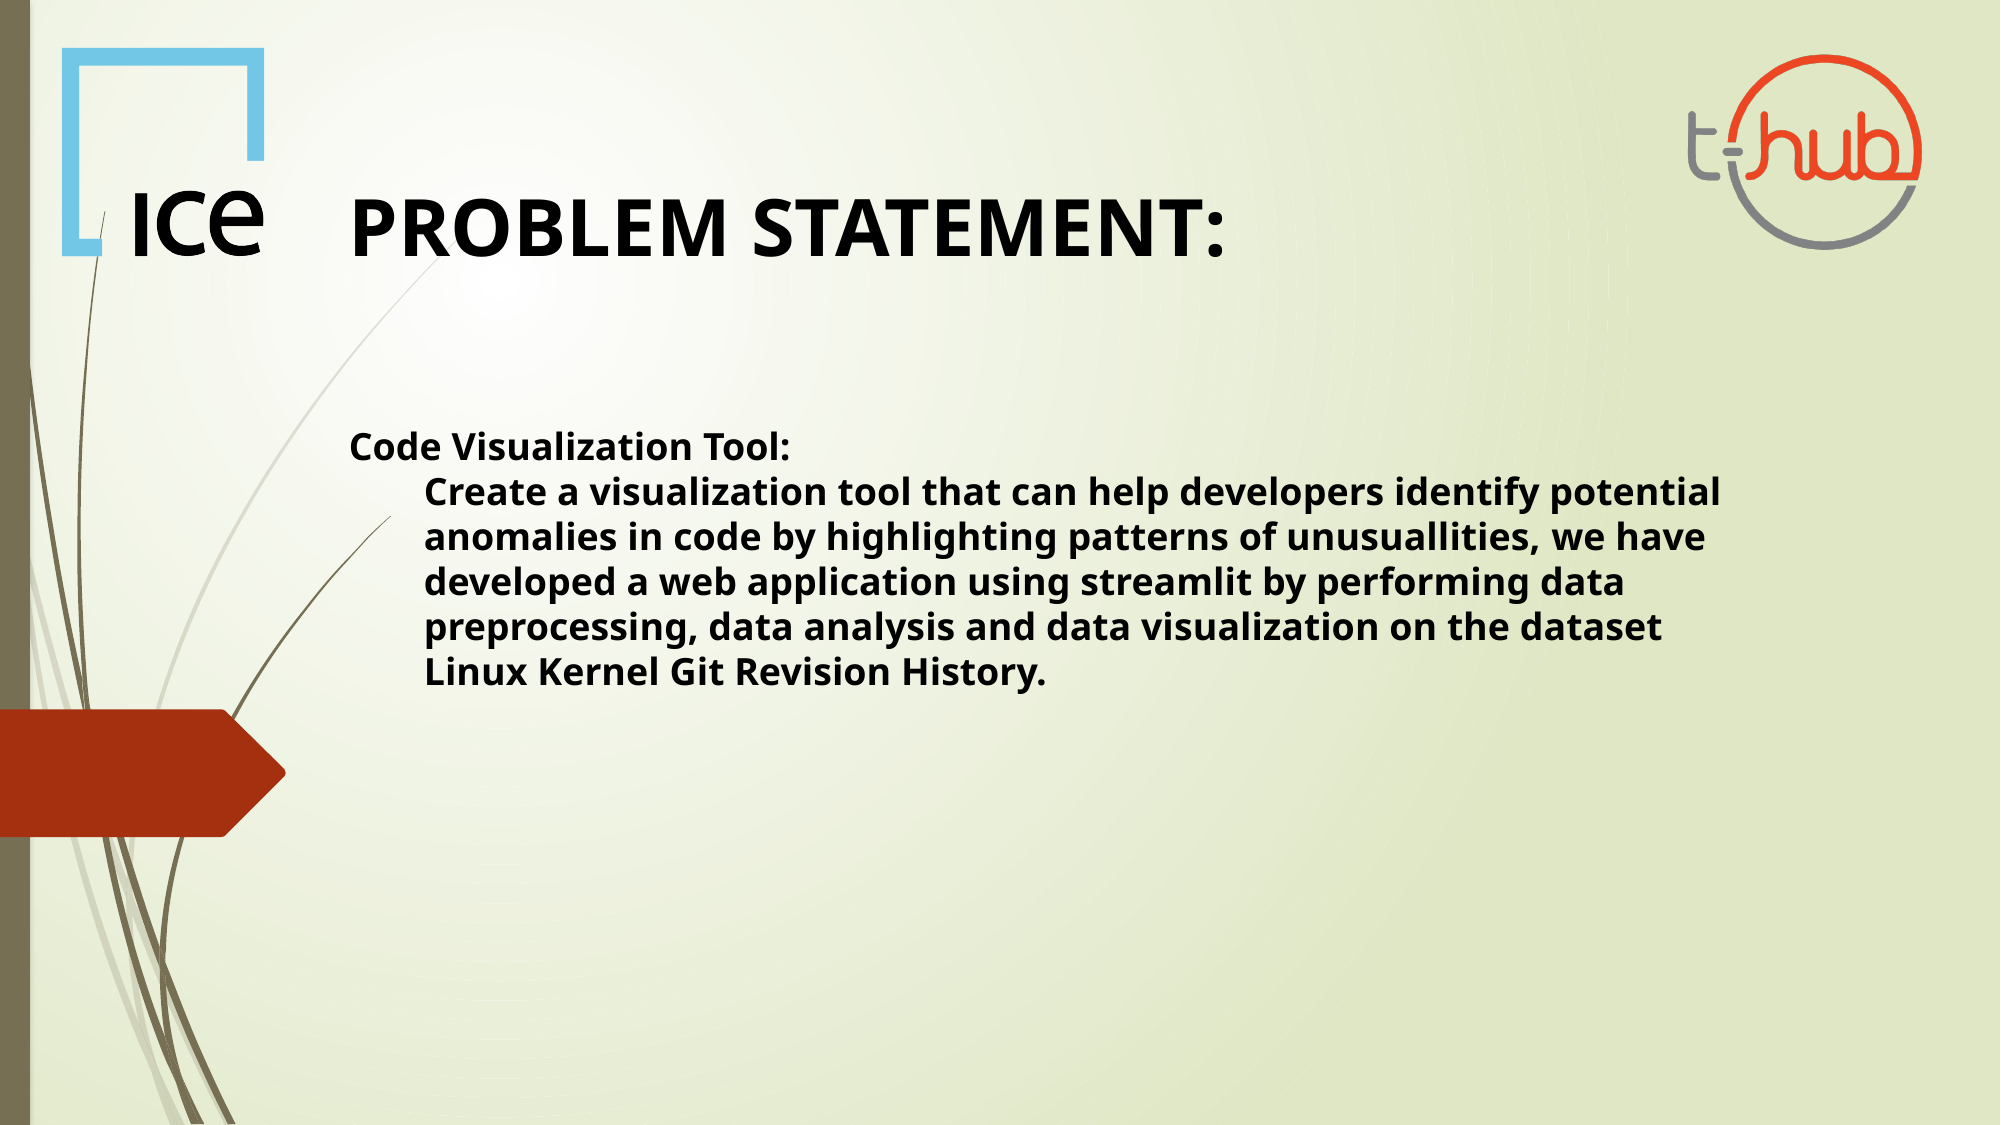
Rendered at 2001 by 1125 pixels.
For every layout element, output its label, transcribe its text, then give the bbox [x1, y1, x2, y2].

picture [1630, 0, 1978, 326]
picture [22, 6, 304, 298]
text_box Code Visualization Tool: Create a visualization tool that can help developers identify potential anomalies in code by highlighting patterns of unusuallities, we have developed a web application using streamlit by performing data preprocessing, data analysis and data visualization on the dataset Linux Kernel Git Revision History. [333, 415, 1786, 700]
text_box PROBLEM STATEMENT: [333, 170, 1526, 376]
